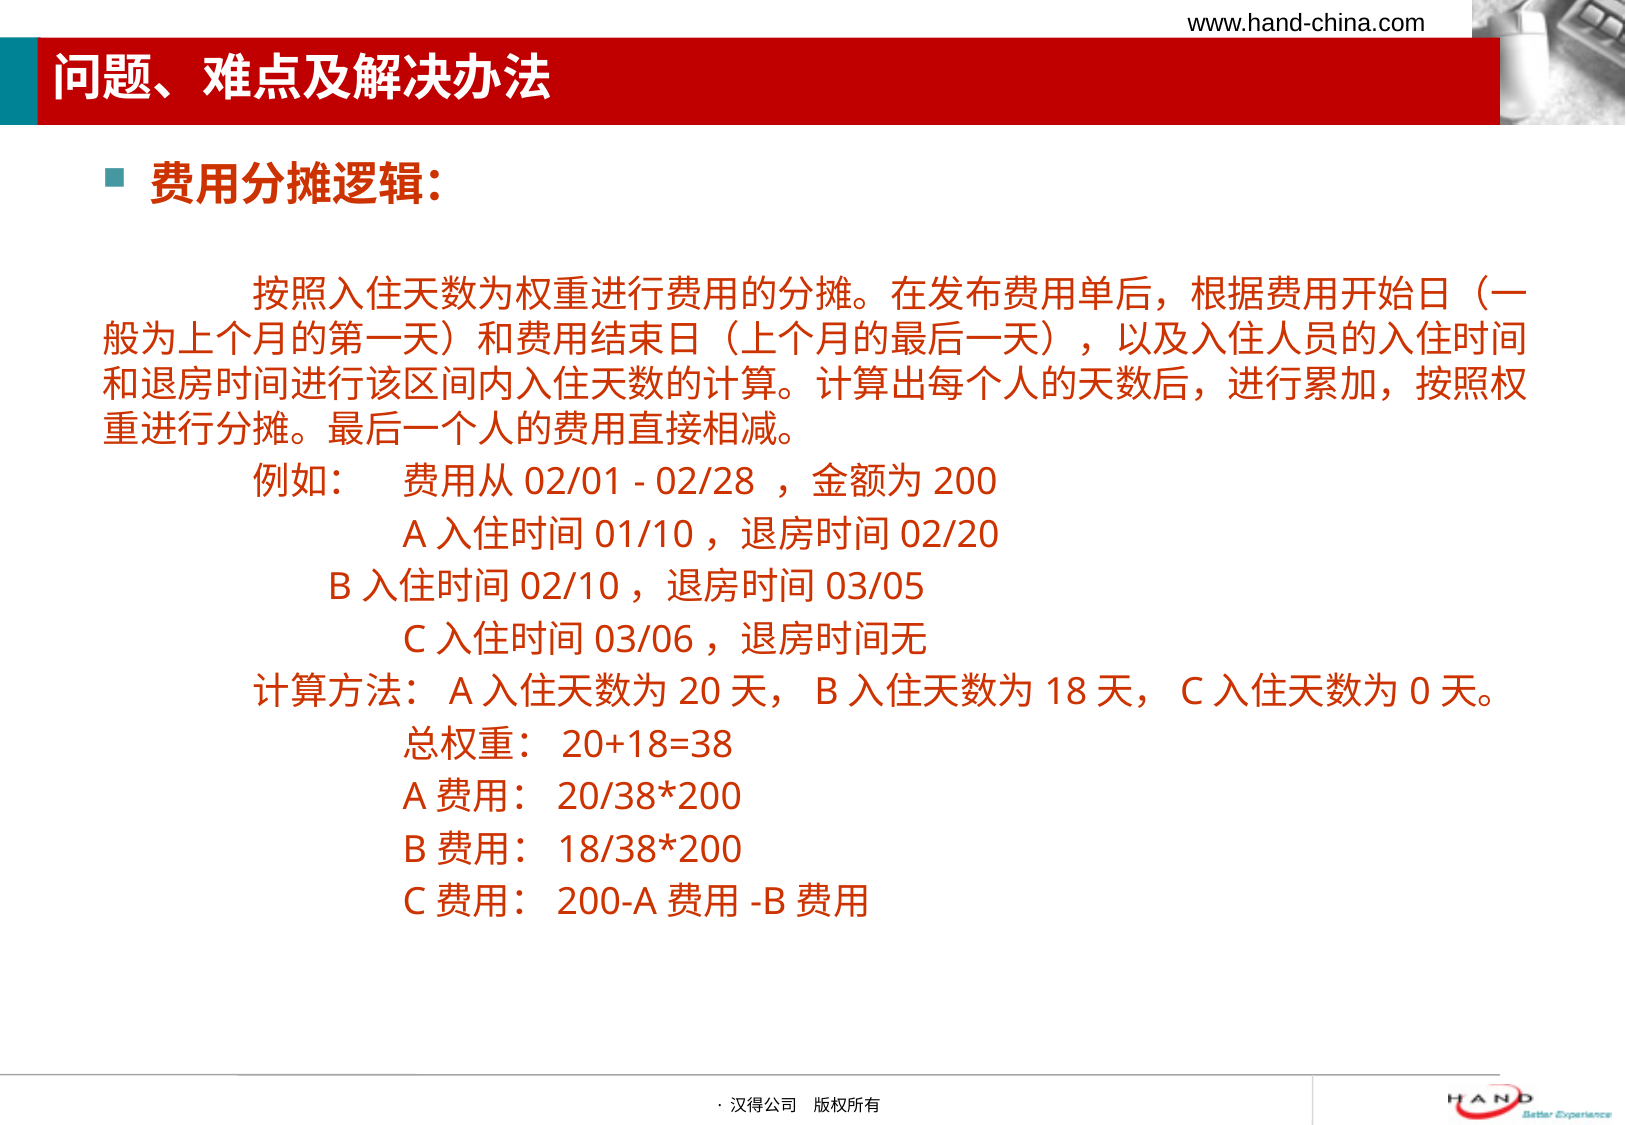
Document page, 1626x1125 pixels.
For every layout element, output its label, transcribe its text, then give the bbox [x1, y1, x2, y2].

text_box 费用分摊逻辑： 按照入住天数为权重进行费用的分摊。在发布费用单后，根据费用开始日（一般为上个月的第一天）和费用结束日（上个月的最后一天），以及入住人员的入住时间和退房时间进行该区间内入住天数的计算。计算出每个人的天数后，进行累加，按照权重进行分摊。最后一个人的费用直接相减。 例如： 费用从02/01 - 02/28 ，金额为200 A入住时间01/10，退房时间02/20 B入住时间02/10，退房时间03/05 C入住时间03/06，退房时间无 计算方法：A入住天数为20天，B入住天数为18天，C入住天数为0天。 总权重：20+18=38 A费用：20/38*200 B费用：18/38*200 C费用：200-A费用-B费用 [12, 147, 1573, 1048]
picture [1448, 1084, 1612, 1125]
picture [1472, 0, 1625, 125]
slide_number [0, 1074, 123, 1125]
title 问题、难点及解决办法 [37, 37, 1501, 126]
